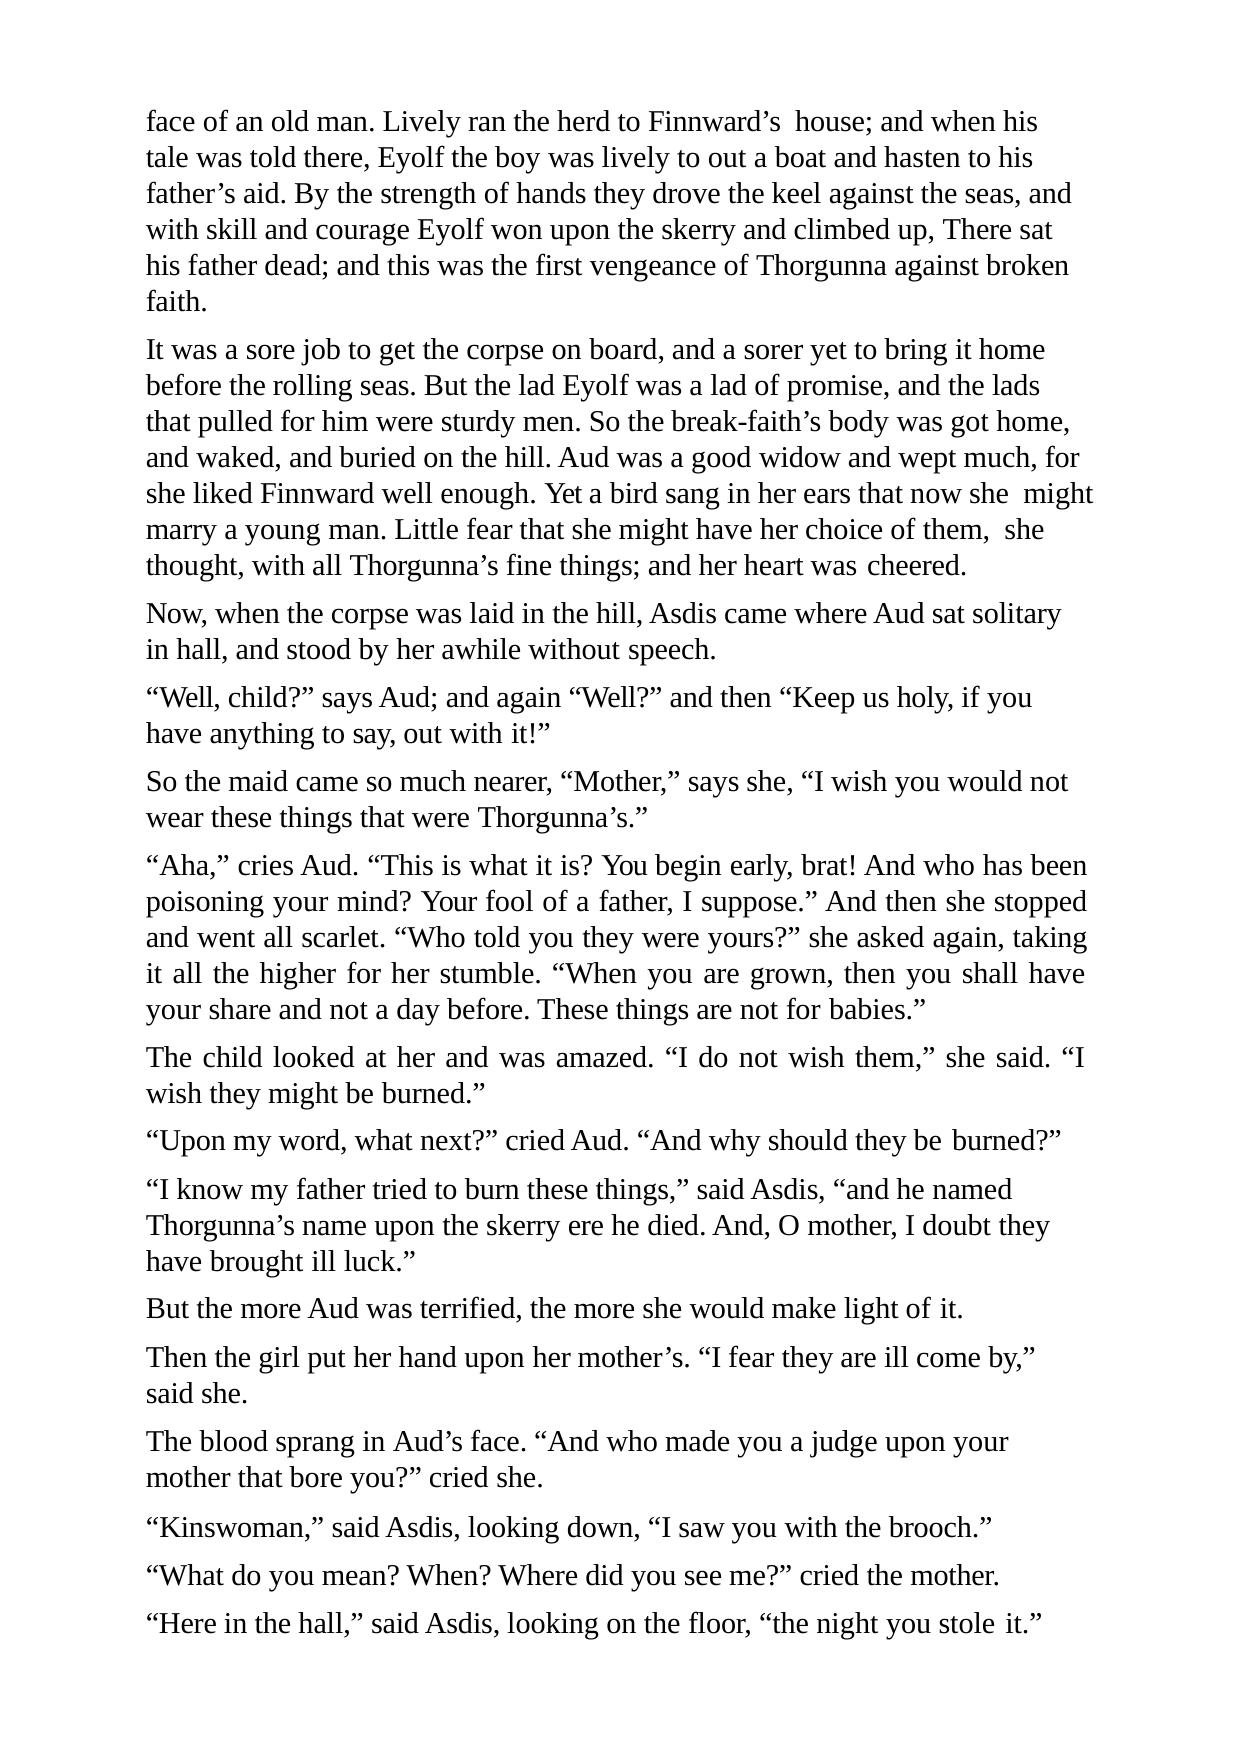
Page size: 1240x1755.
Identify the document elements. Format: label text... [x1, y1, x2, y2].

text_box face of an old man. Lively ran the herd to Finnward’s house; and when his tale was told there, Eyolf the boy was lively to out a boat and hasten to his father’s aid. By the strength of hands they drove the keel against the seas, and with skill and courage Eyolf won upon the skerry and climbed up, There sat his father dead; and this was the first vengeance of Thorgunna against broken faith. It was a sore job to get the corpse on board, and a sorer yet to bring it home before the rolling seas. But the lad Eyolf was a lad of promise, and the lads that pulled for him were sturdy men. So the break-faith’s body was got home, and waked, and buried on the hill. Aud was a good widow and wept much, for she liked Finnward well enough. Yet a bird sang in her ears that now she might marry a young man. Little fear that she might have her choice of them, she thought, with all Thorgunna’s fine things; and her heart was cheered. Now, when the corpse was laid in the hill, Asdis came where Aud sat solitary in hall, and stood by her awhile without speech. “Well, child?” says Aud; and again “Well?” and then “Keep us holy, if you have anything to say, out with it!” So the maid came so much nearer, “Mother,” says she, “I wish you would not wear these things that were Thorgunna’s.” “Aha,” cries Aud. “This is what it is? You begin early, brat! And who has been poisoning your mind? Your fool of a father, I suppose.” And then she stopped and went all scarlet. “Who told you they were yours?” she asked again, taking it all the higher for her stumble. “When you are grown, then you shall have your share and not a day before. These things are not for babies.” The child looked at her and was amazed. “I do not wish them,” she said. “I wish they might be burned.” “Upon my word, what next?” cried Aud. “And why should they be burned?” “I know my father tried to burn these things,” said Asdis, “and he named Thorgunna’s name upon the skerry ere he died. And, O mother, I doubt they have brought ill luck.” But the more Aud was terrified, the more she would make light of it. Then the girl put her hand upon her mother’s. “I fear they are ill come by,” said she. The blood sprang in Aud’s face. “And who made you a judge upon your mother that bore you?” cried she. “Kinswoman,” said Asdis, looking down, “I saw you with the brooch.” “What do you mean? When? Where did you see me?” cried the mother. “Here in the hall,” said Asdis, looking on the floor, “the night you stole it.” [143, 98, 1097, 1640]
